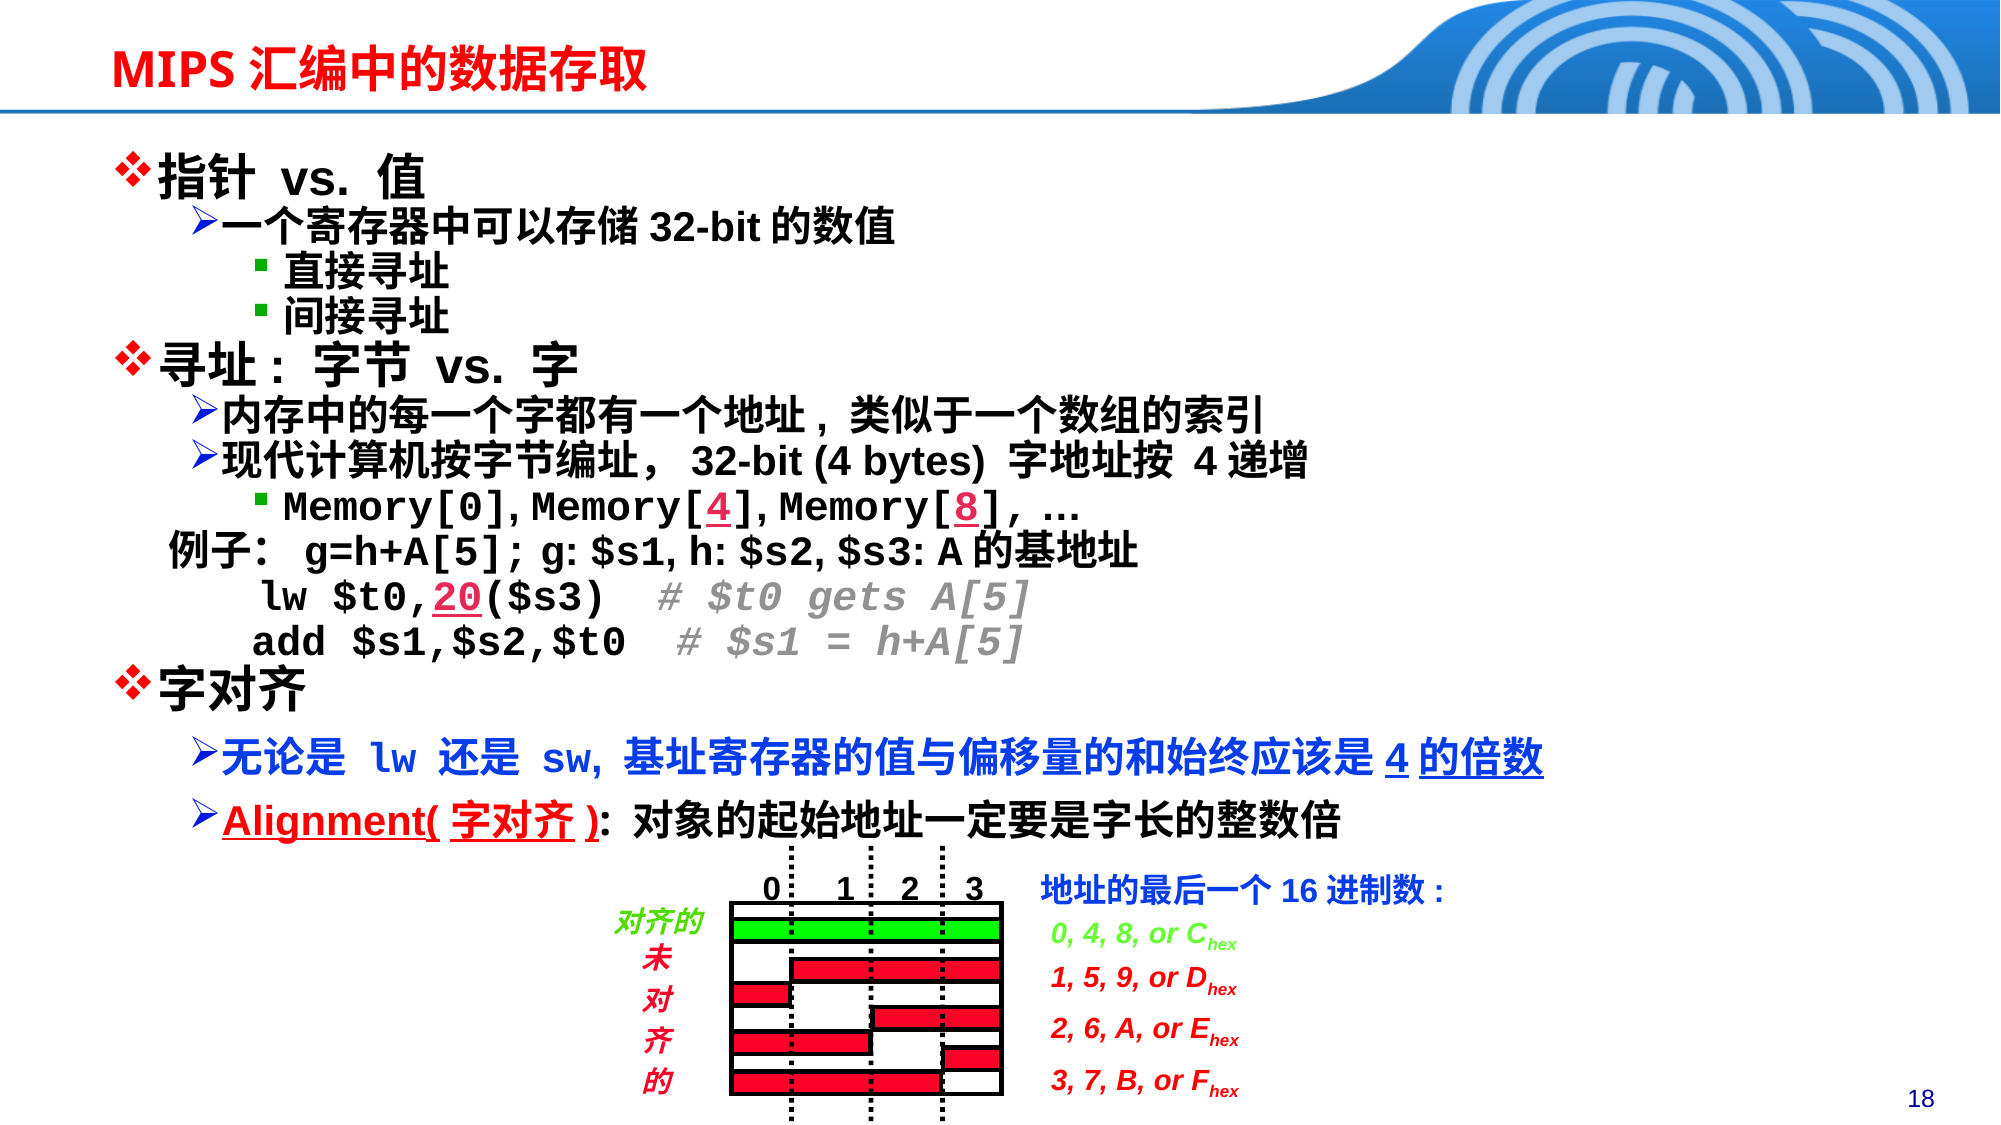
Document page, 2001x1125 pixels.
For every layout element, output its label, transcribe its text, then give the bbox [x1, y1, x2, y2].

picture [0, 0, 2000, 114]
title MIPS汇编中的数据存取 [99, 40, 964, 103]
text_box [598, 845, 1452, 1125]
list 指针 vs. 值 一个寄存器中可以存储32-bit的数值 直接寻址 间接寻址 寻址: 字节 vs. 字 内存中的每一个字都有一个地址, 类似于一个数组的索引 现代计算机按字节编址，32-bit (4 bytes) 字地址按 4递增 Memory[0], Memory[4], Memory[8], … 例子：g=h+A[5]; g: $s1, h: $s2, $s3: A的基地址 lw $t0,20($s3) # $t0 gets A[5] add $s1,$s2,$t0 # $s1 = h+A[5] 字对齐 无论是 lw 还是 sw, 基址寄存器的值与偏移量的和始终应该是4的倍数 Alignment(字对齐): 对象的起始地址一定要是字长的整数倍 [99, 147, 1863, 999]
